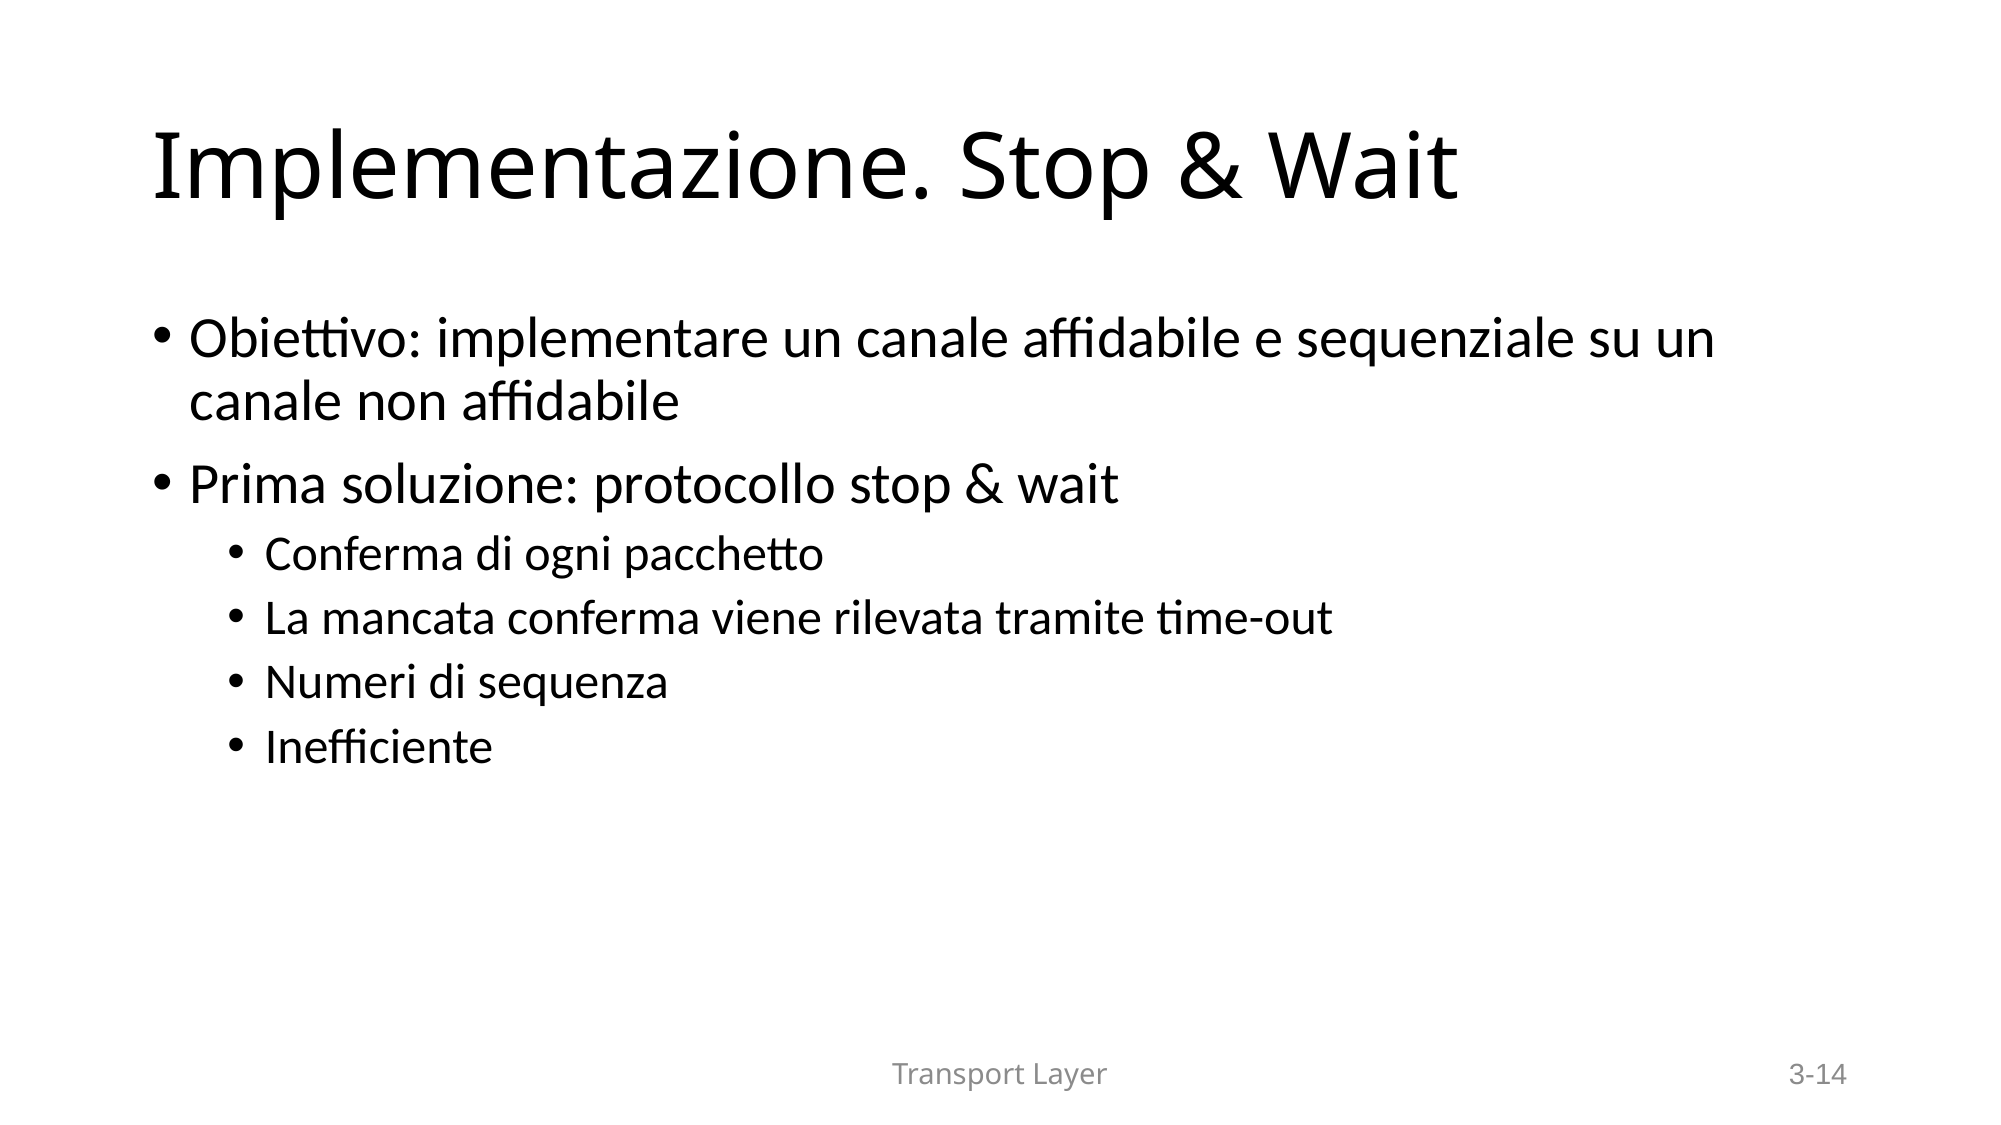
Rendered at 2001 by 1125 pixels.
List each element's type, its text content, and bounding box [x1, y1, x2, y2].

footer Transport Layer [662, 1042, 1338, 1103]
title Implementazione. Stop & Wait [137, 59, 1863, 278]
slide_number 3-14 [1412, 1042, 1863, 1103]
list Obiettivo: implementare un canale affidabile e sequenziale su un canale non affidabile Prima soluzione: protocollo stop & wait Conferma di ogni pacchetto La mancata conferma viene rilevata tramite time-out Numeri di sequenza Inefficiente [137, 299, 1863, 1014]
